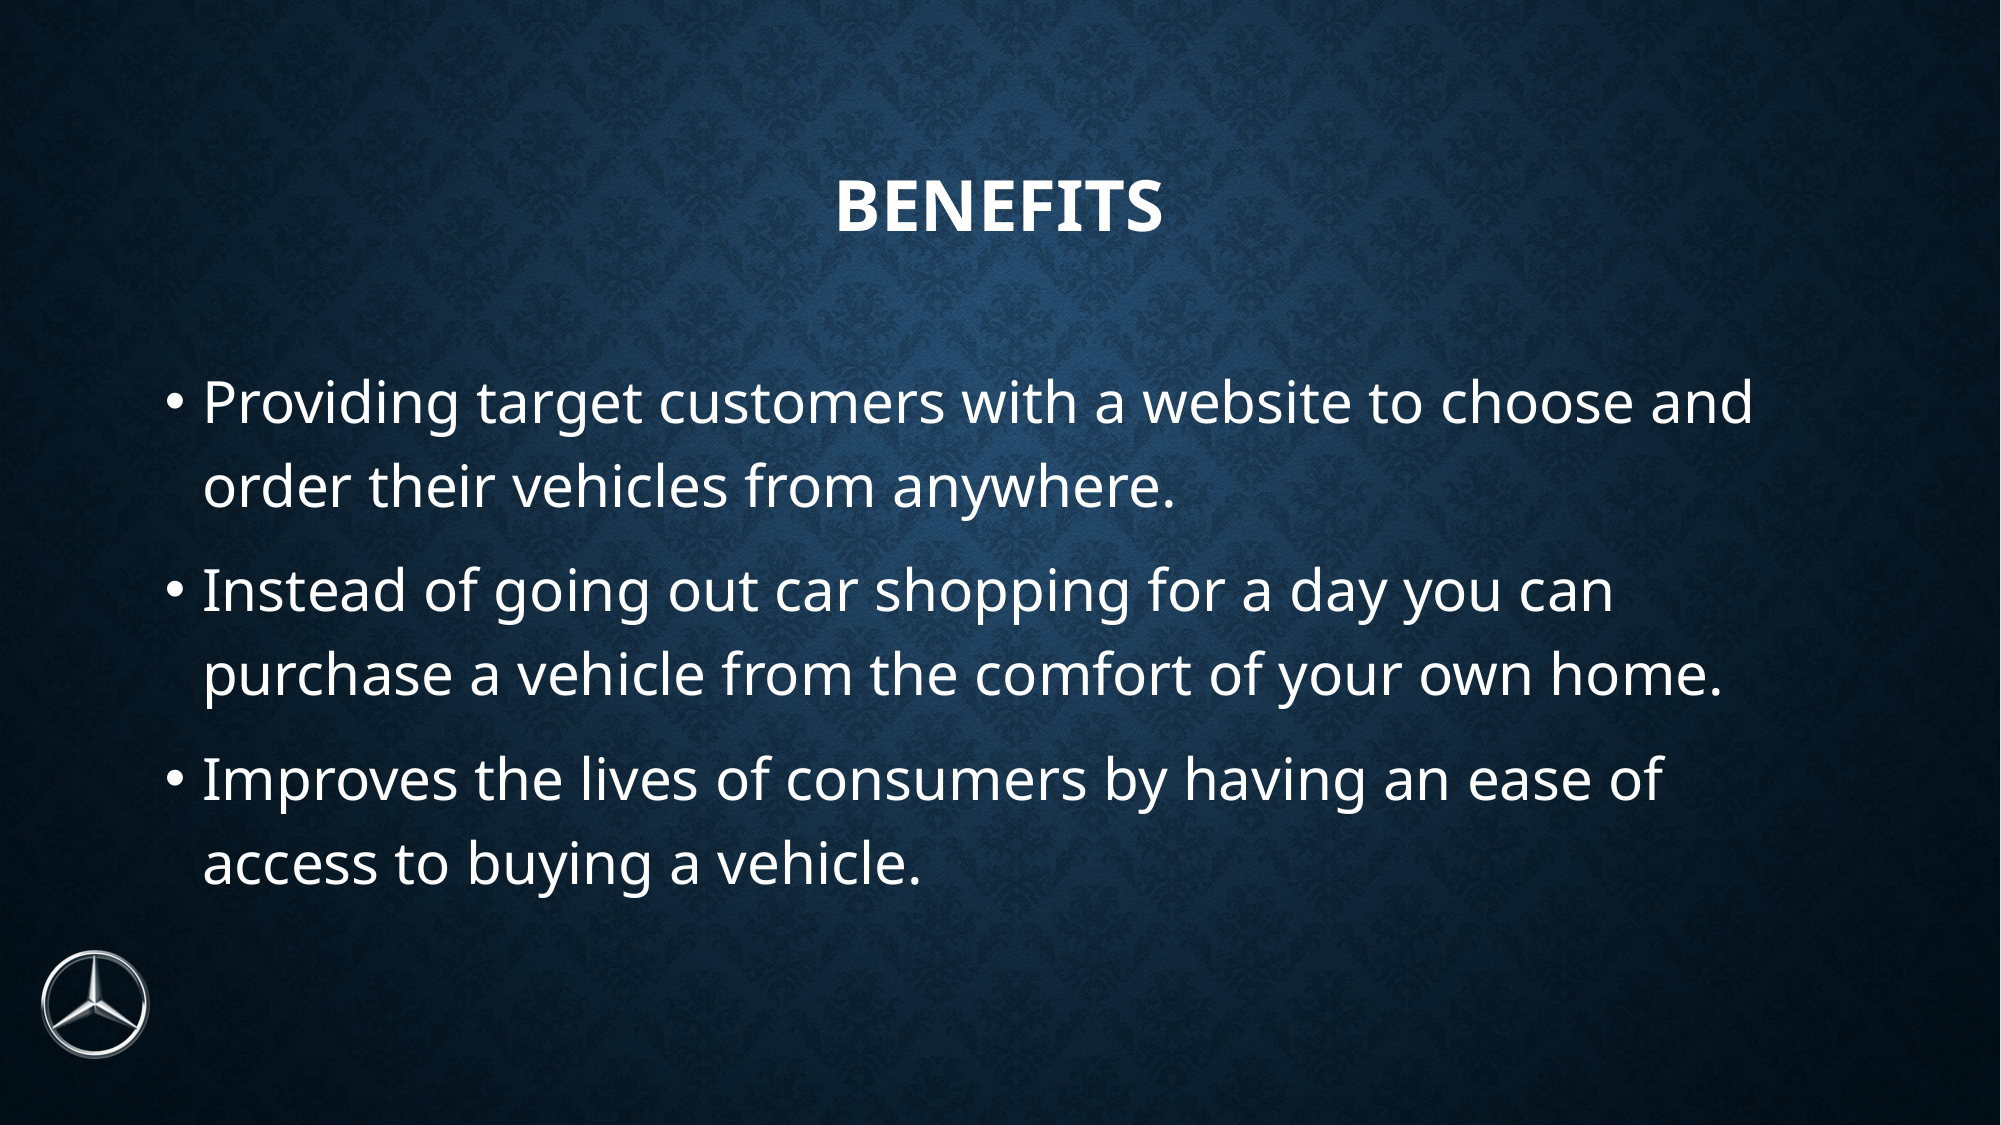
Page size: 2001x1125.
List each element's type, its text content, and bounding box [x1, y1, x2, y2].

title Benefits [149, 99, 1849, 318]
picture [40, 949, 151, 1060]
list Providing target customers with a website to choose and order their vehicles from anywhere. Instead of going out car shopping for a day you can purchase a vehicle from the comfort of your own home. Improves the lives of consumers by having an ease of access to buying a vehicle. [149, 343, 1849, 950]
